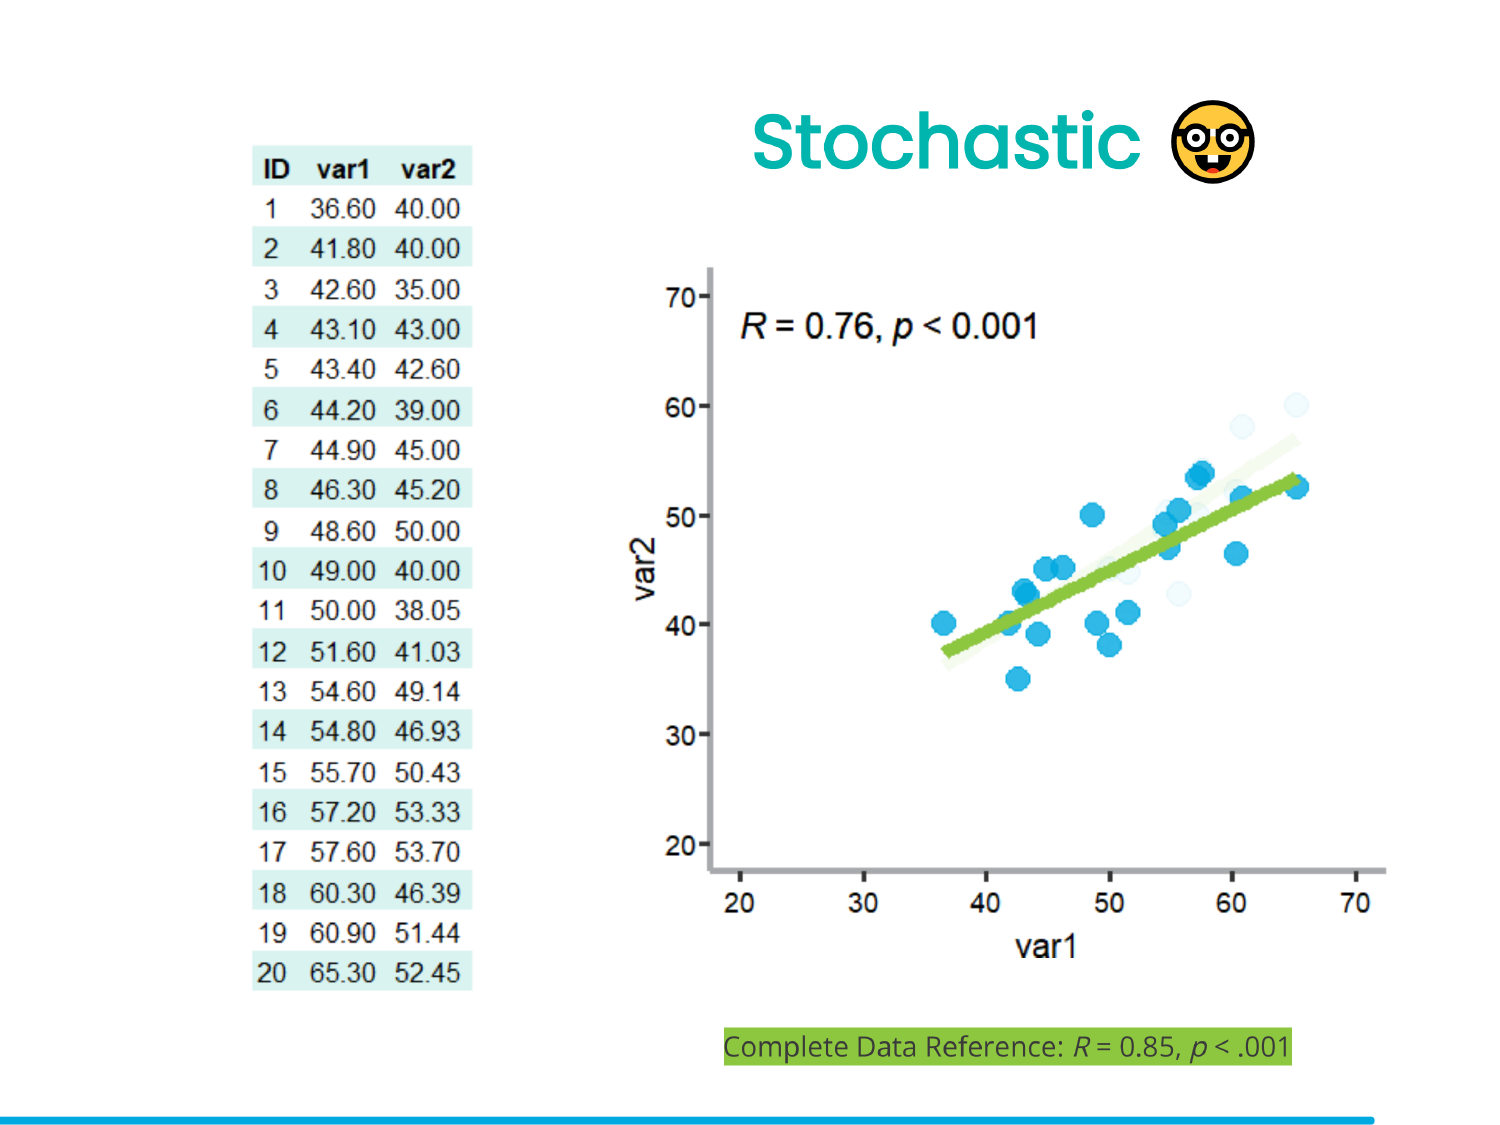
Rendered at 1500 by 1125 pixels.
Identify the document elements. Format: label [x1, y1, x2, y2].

list [0, 0, 1500, 1125]
